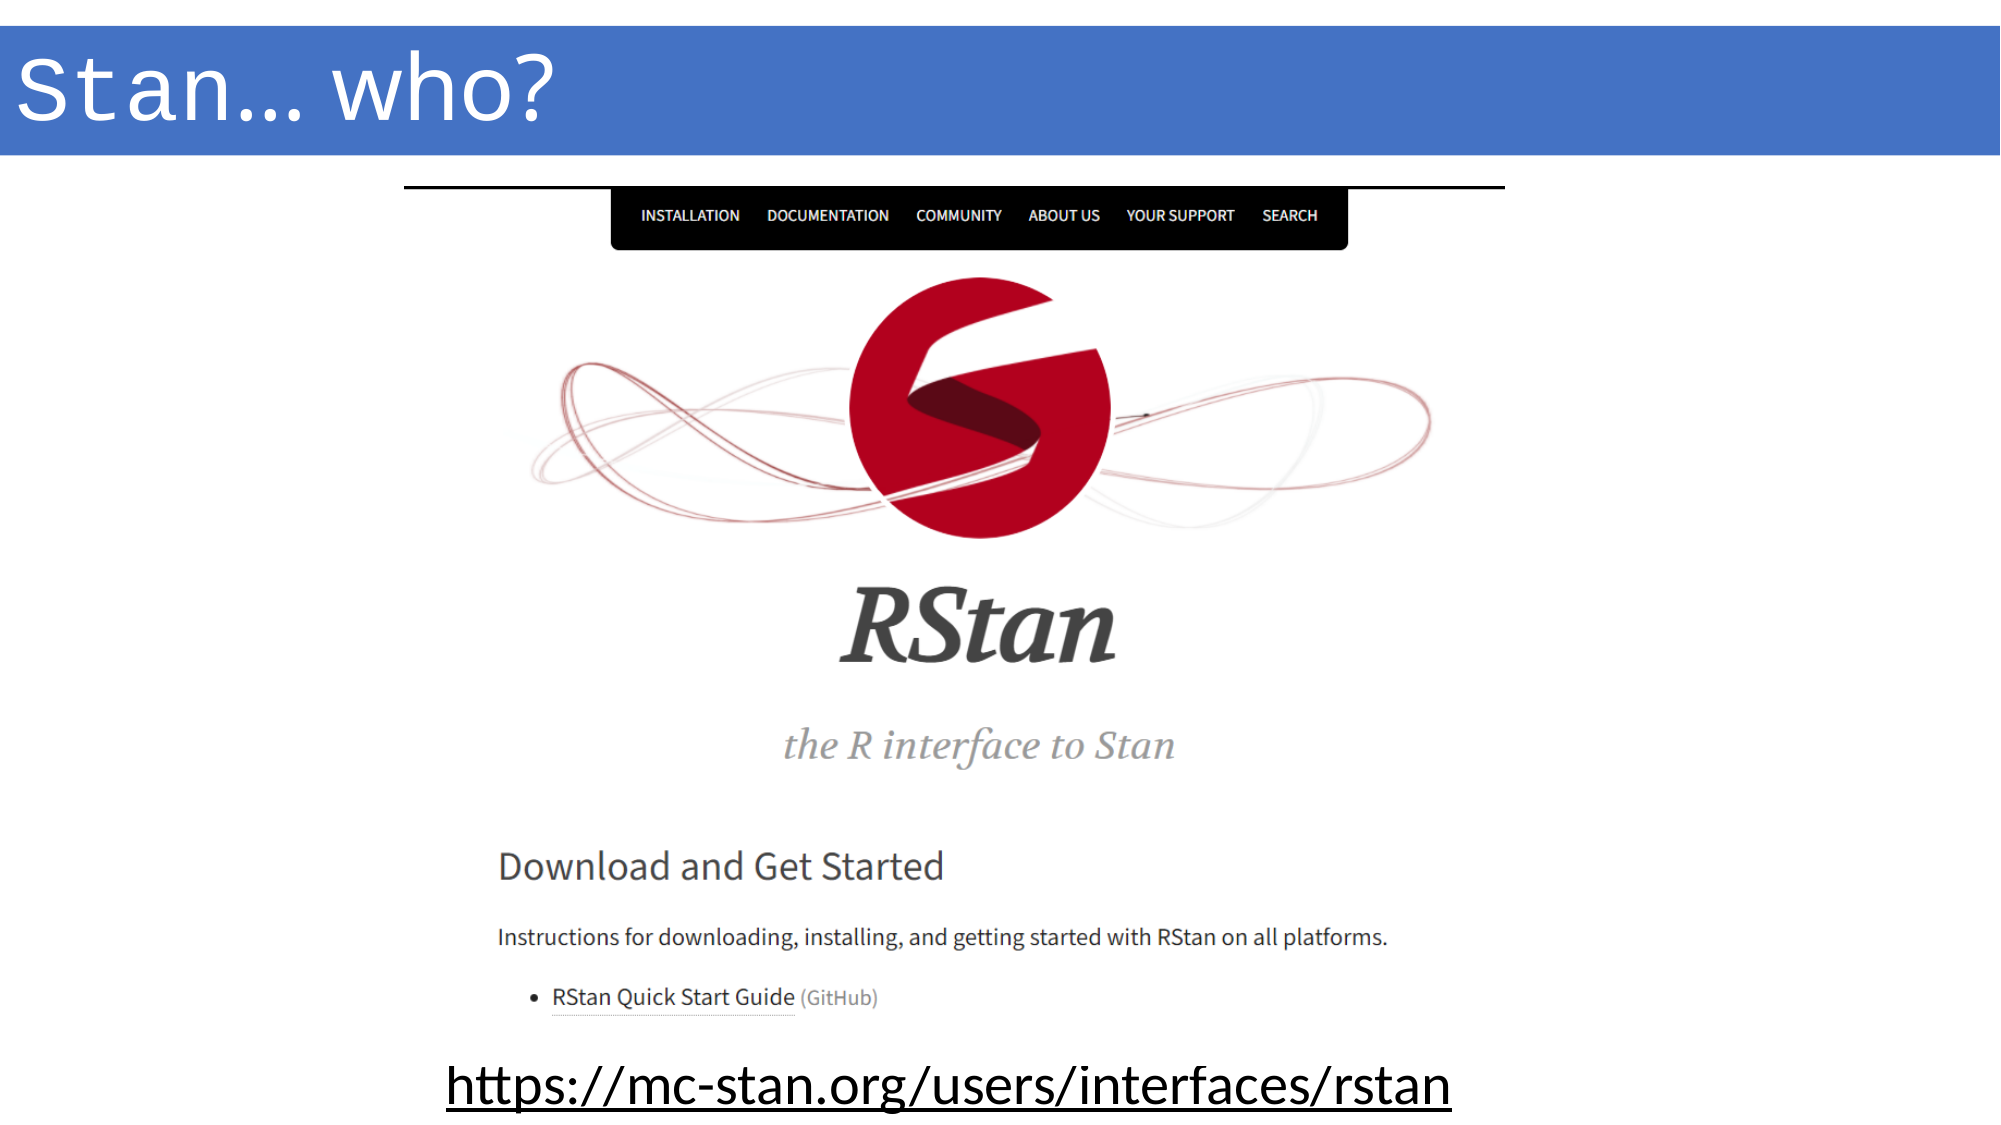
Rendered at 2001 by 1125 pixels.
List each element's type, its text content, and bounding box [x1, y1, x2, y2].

list https://mc-stan.org/users/interfaces/rstan [430, 1067, 1478, 1125]
text_box Stan… who? [0, 25, 2000, 156]
picture [404, 186, 1505, 1067]
